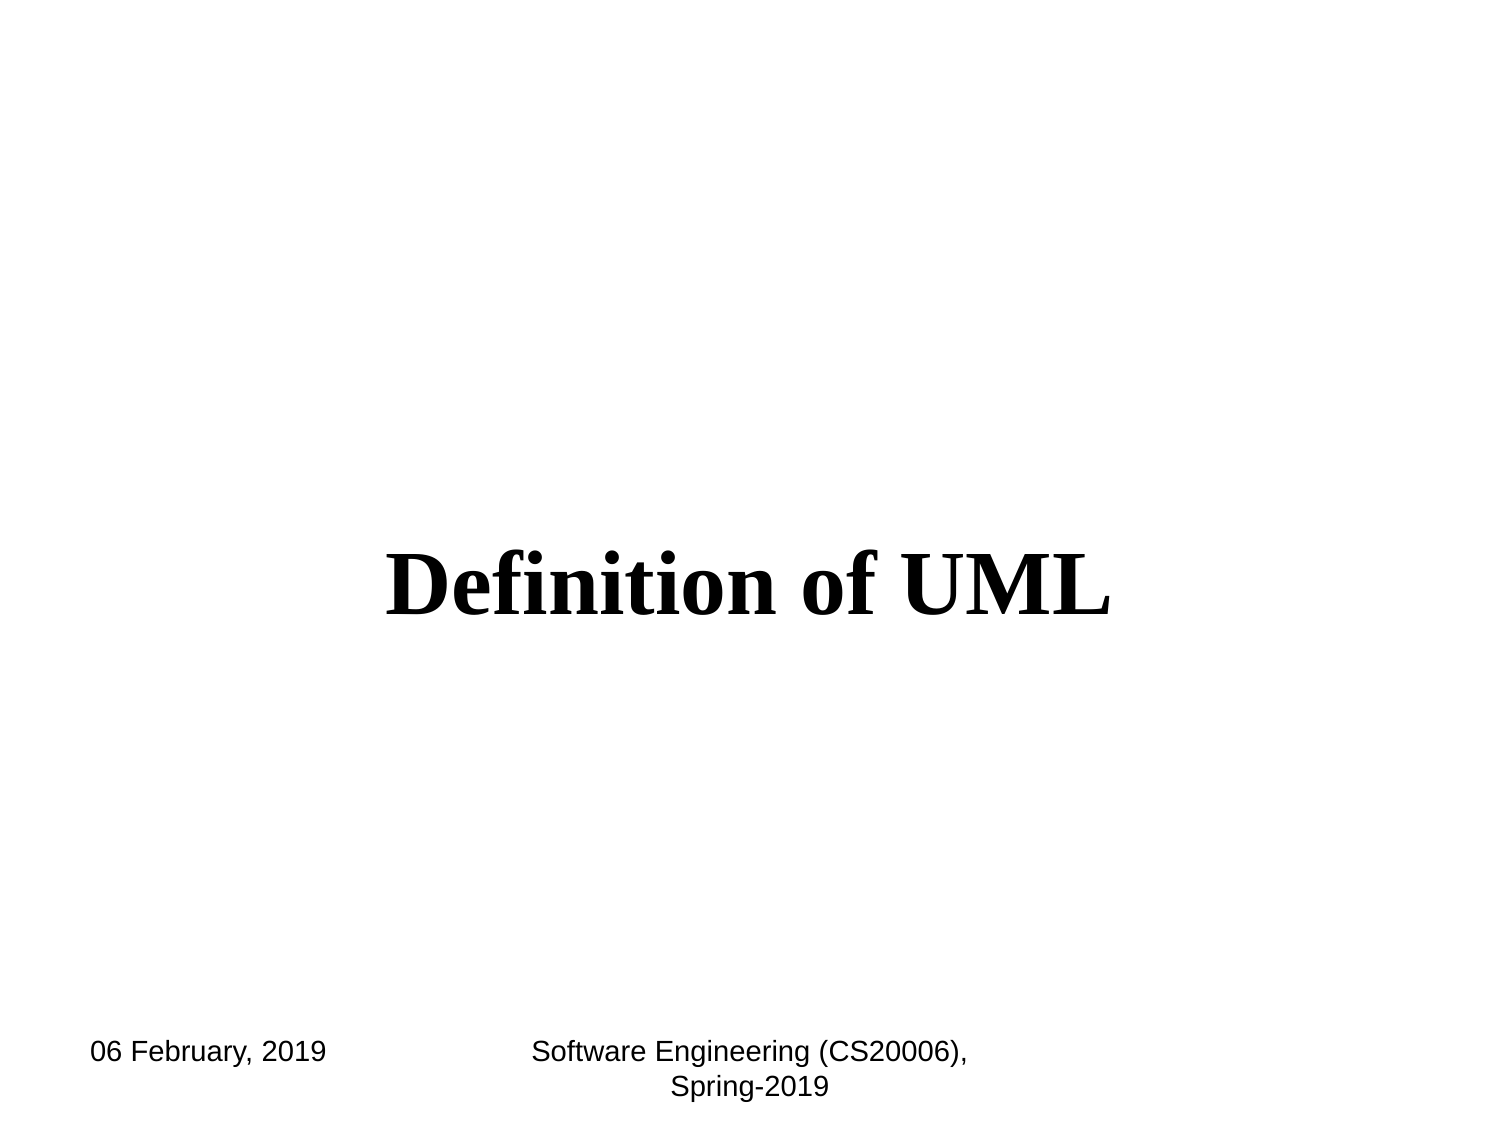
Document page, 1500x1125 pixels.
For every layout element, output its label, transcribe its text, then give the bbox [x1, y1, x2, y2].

text_box Definition of UML [74, 499, 1425, 655]
footer Software Engineering (CS20006), Spring-2019 [512, 1024, 988, 1103]
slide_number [75, 1024, 425, 1103]
